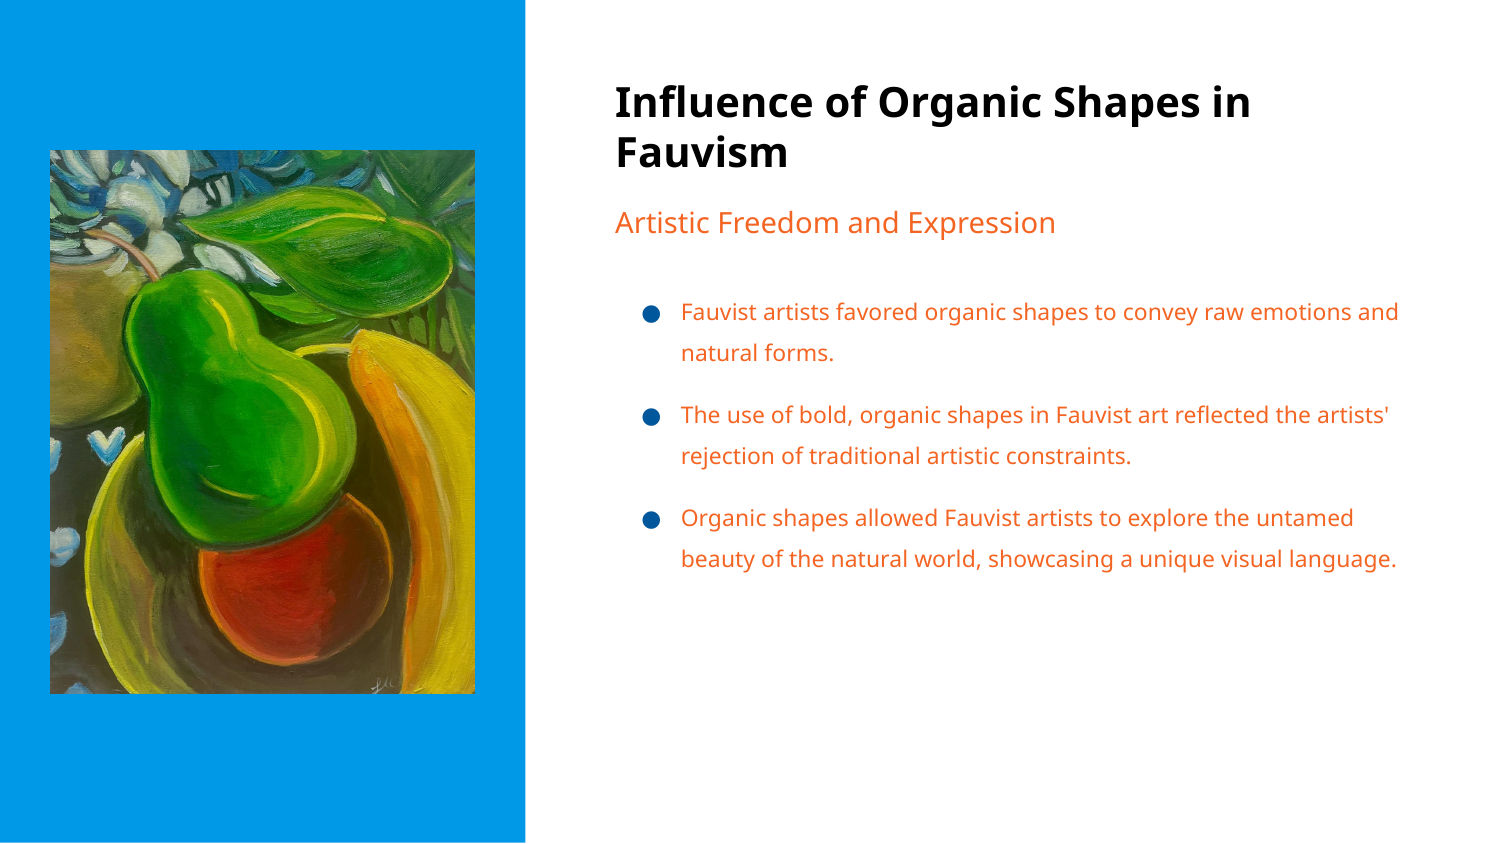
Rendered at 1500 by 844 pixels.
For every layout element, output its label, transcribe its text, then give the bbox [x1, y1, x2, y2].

list Fauvist artists favored organic shapes to convey raw emotions and natural forms. The use of bold, organic shapes in Fauvist art reflected the artists' rejection of traditional artistic constraints. Organic shapes allowed Fauvist artists to explore the untamed beauty of the natural world, showcasing a unique visual language. [600, 268, 1427, 751]
subtitle Artistic Freedom and Expression [600, 178, 1427, 255]
text_box [0, 0, 526, 843]
title Influence of Organic Shapes in Fauvism [600, 73, 1427, 178]
picture [51, 151, 474, 693]
